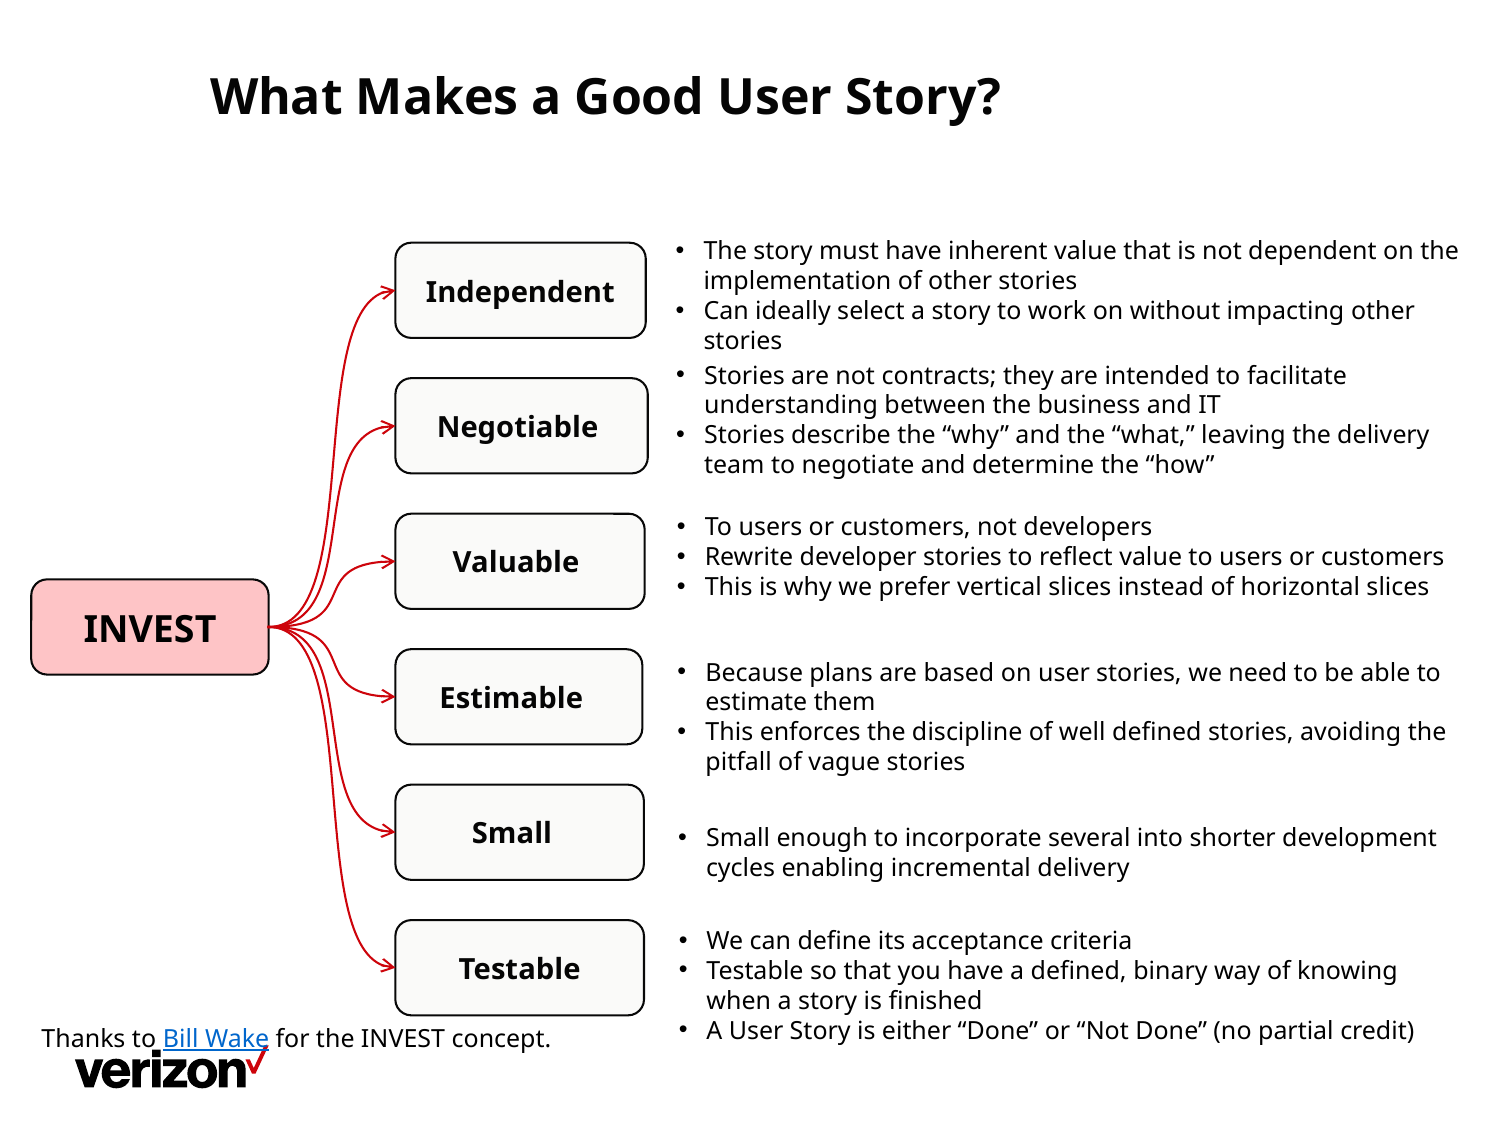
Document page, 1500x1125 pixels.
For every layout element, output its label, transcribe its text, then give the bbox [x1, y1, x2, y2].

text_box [268, 289, 396, 425]
text_box To users or customers, not developers Rewrite developer stories to reflect value to users or customers This is why we prefer vertical slices instead of horizontal slices [662, 503, 1481, 609]
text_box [30, 242, 649, 1016]
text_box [268, 425, 396, 560]
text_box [268, 626, 396, 969]
text_box Small enough to incorporate several into shorter development cycles enabling incremental delivery [663, 814, 1455, 890]
text_box The story must have inherent value that is not dependent on the implementation of other stories Can ideally select a story to work on without impacting other stories [660, 227, 1479, 362]
text_box Because plans are based on user stories, we need to be able to estimate them This enforces the discipline of well defined stories, avoiding the pitfall of vague stories [662, 648, 1481, 784]
text_box Thanks to Bill Wake for the INVEST concept. [26, 1014, 567, 1064]
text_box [268, 560, 396, 626]
text_box Stories are not contracts; they are intended to facilitate understanding between the business and IT Stories describe the “why” and the “what,” leaving the delivery team to negotiate and determine the “how” [661, 351, 1480, 487]
text_box We can define its acceptance criteria Testable so that you have a defined, binary way of knowing when a story is finished A User Story is either “Done” or “Not Done” (no partial credit) [663, 917, 1482, 1052]
title What Makes a Good User Story? [210, 27, 1116, 126]
